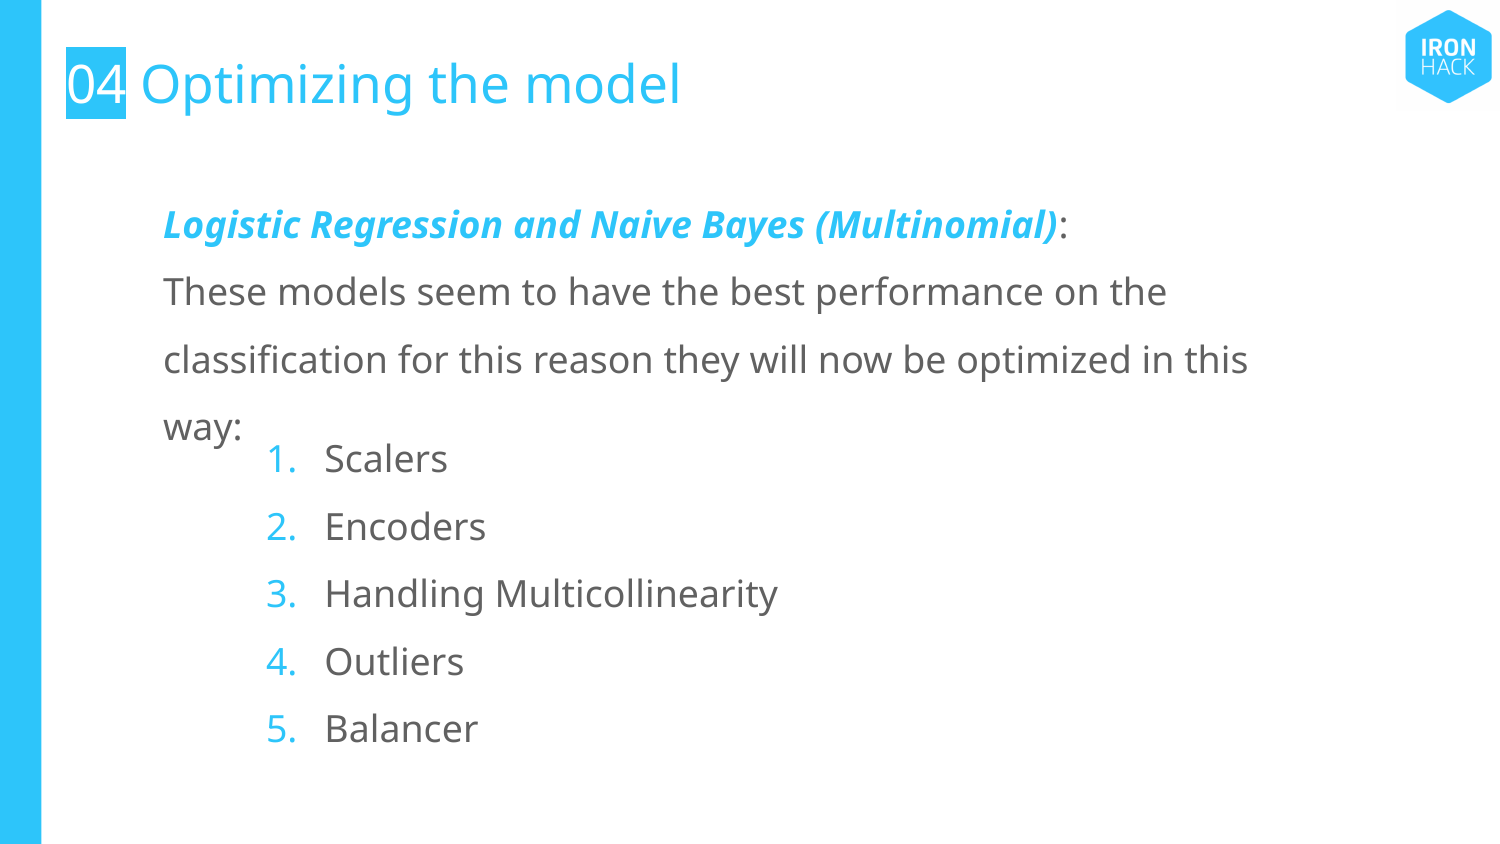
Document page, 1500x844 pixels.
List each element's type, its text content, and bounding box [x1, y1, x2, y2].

picture [1396, 0, 1500, 111]
title 04 Optimizing the model [51, 35, 1449, 130]
text_box Scalers Encoders Handling Multicollinearity Outliers Balancer [234, 464, 880, 766]
text_box Logistic Regression and Naive Bayes (Multinomial): These models seem to have the best performance on the classification for this reason they will now be optimized in this way: [148, 163, 1352, 464]
